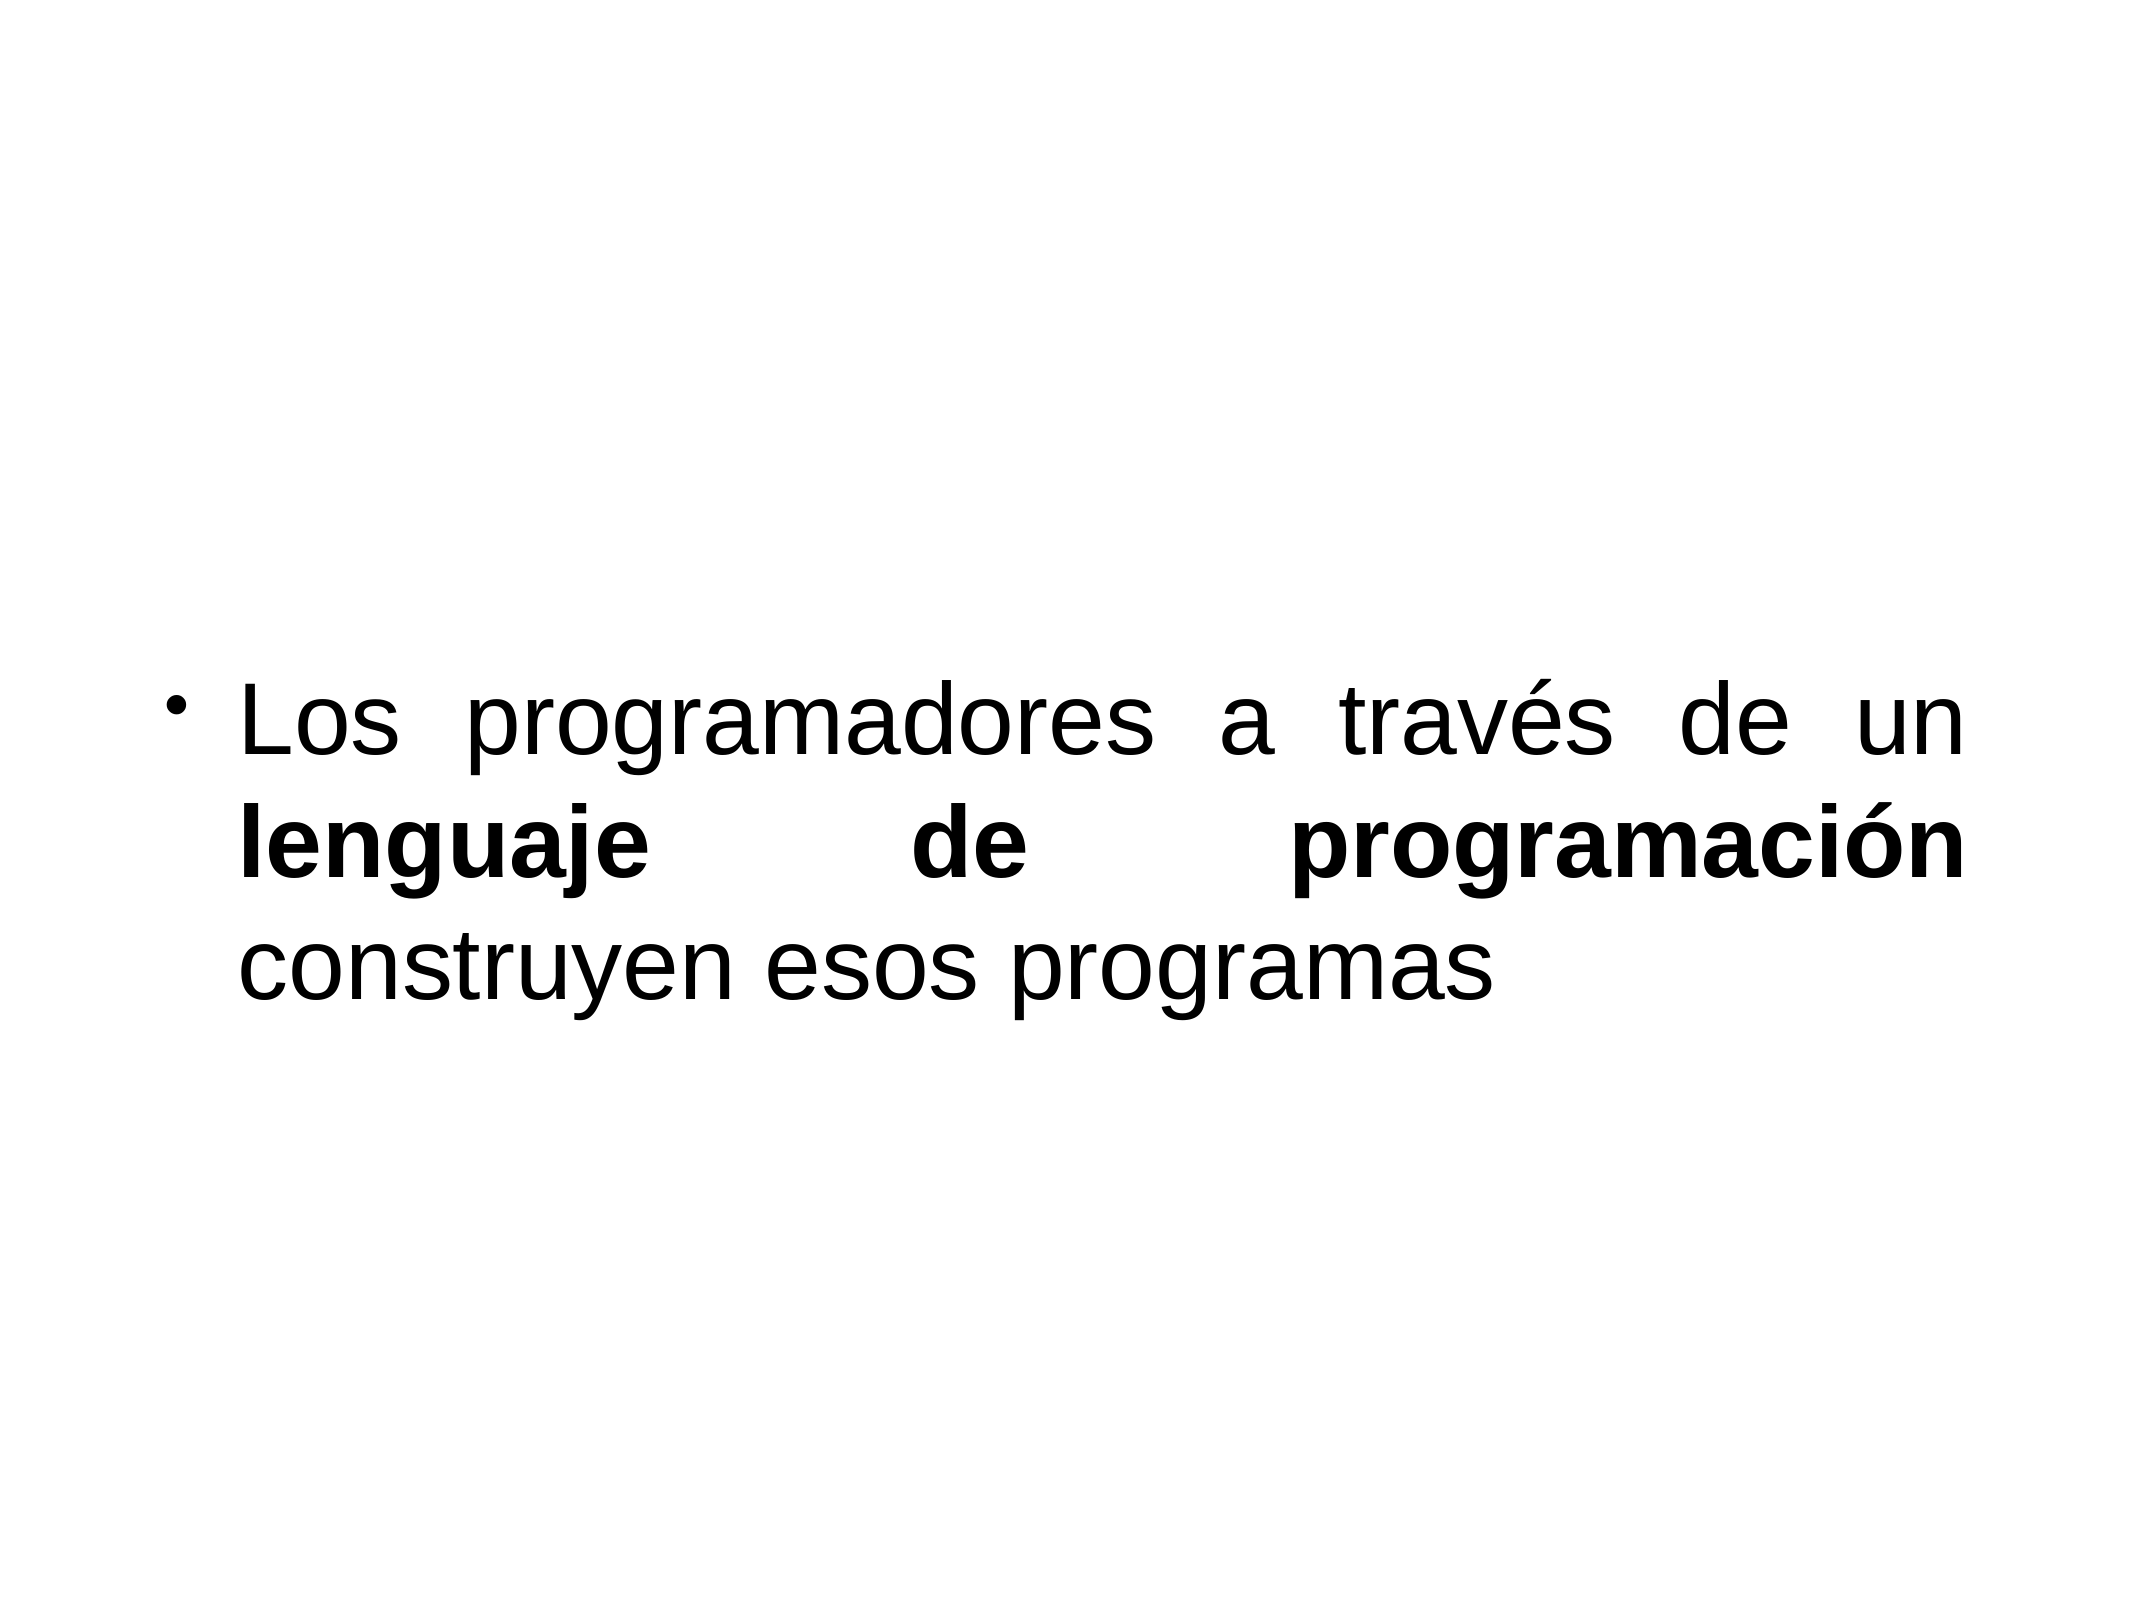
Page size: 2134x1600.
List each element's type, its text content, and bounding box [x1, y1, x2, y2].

list Los programadores a través de un lenguaje de programación construyen esos programas [155, 320, 1978, 1353]
